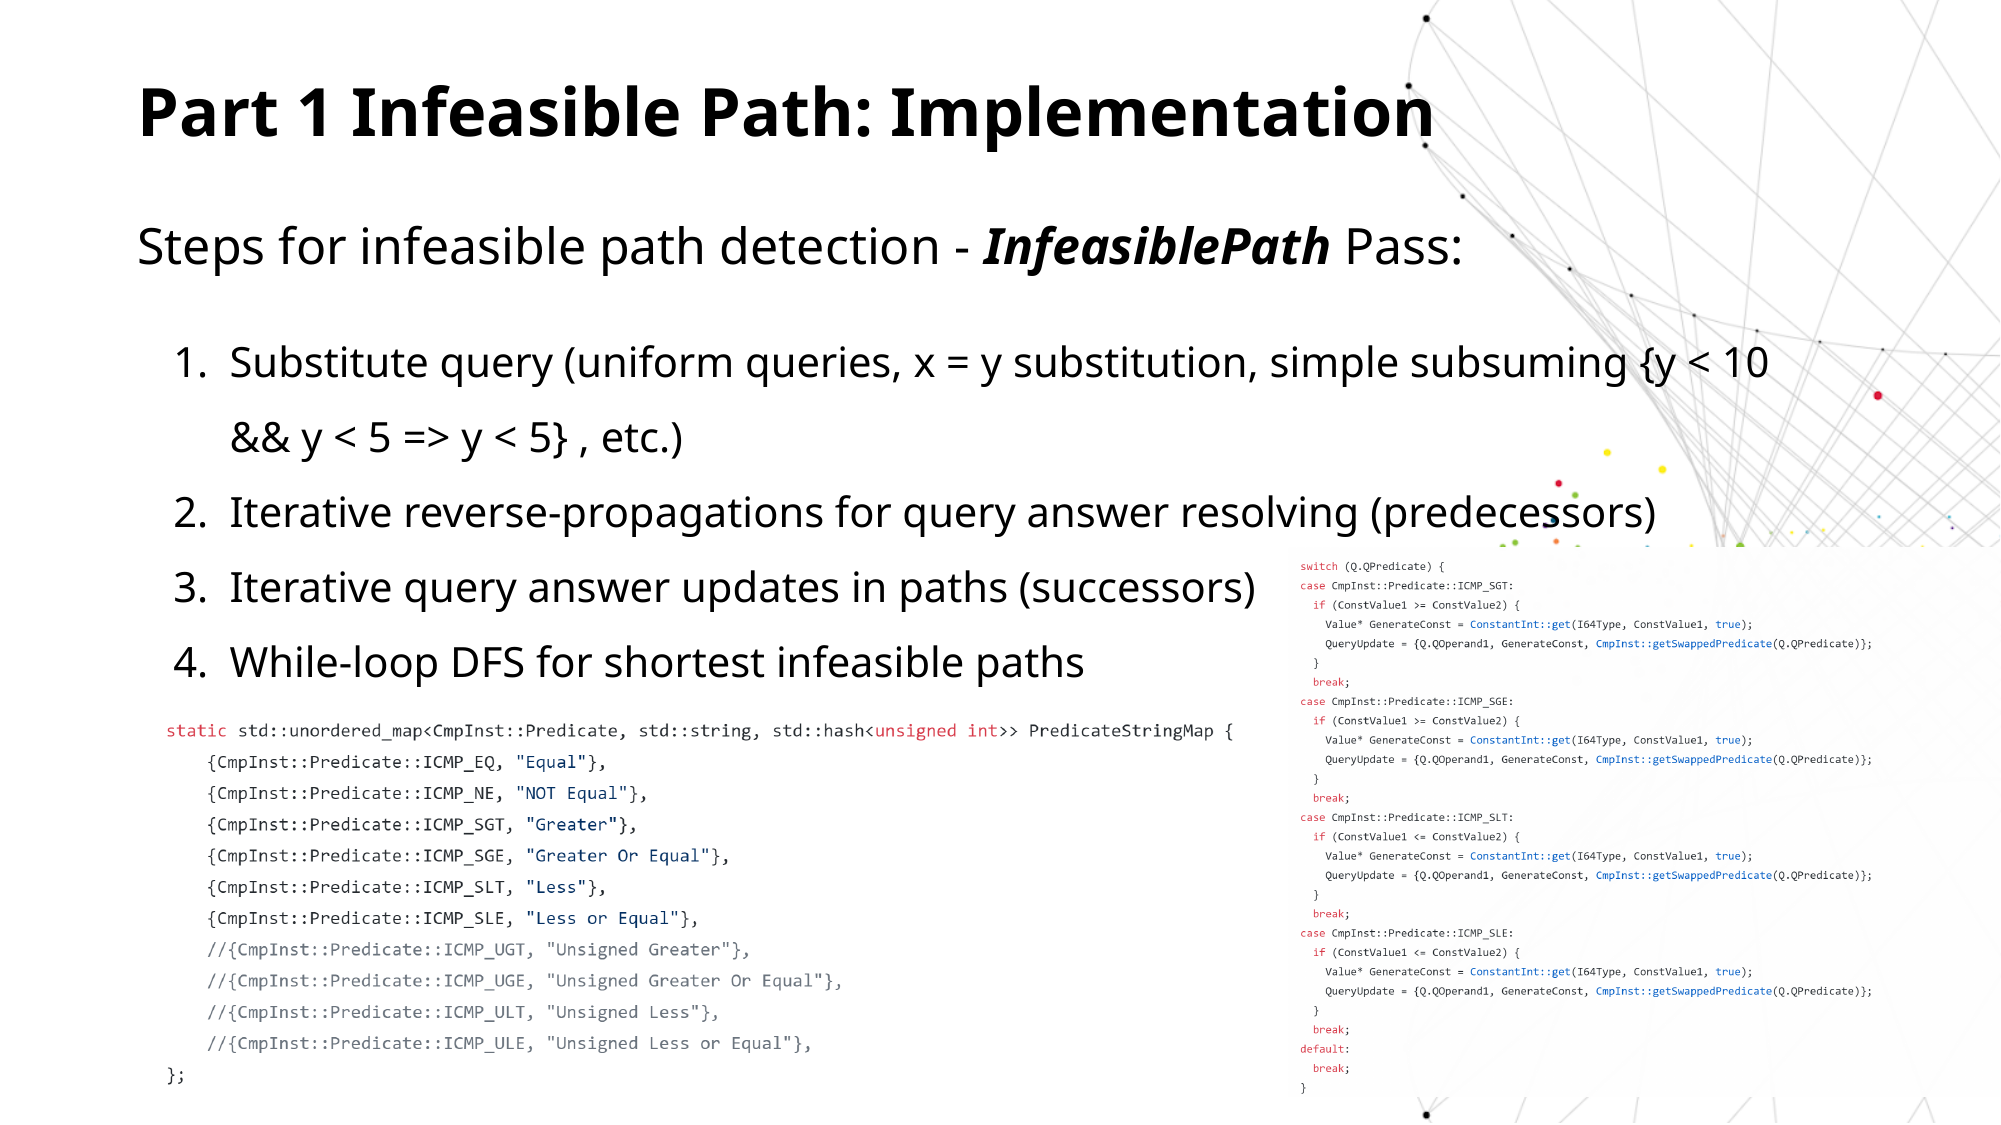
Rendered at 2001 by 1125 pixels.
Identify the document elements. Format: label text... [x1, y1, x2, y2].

text_box Steps for infeasible path detection - InfeasiblePath Pass: [122, 207, 1889, 282]
picture [1288, 0, 2001, 1123]
text_box Substitute query (uniform queries, x = y substitution, simple subsuming {y < 10 && y < 5 => y < 5} , etc.) Iterative reverse-propagations for query answer resolving (predecessors) Iterative query answer updates in paths (successors) While-loop DFS for shortest infeasible paths [158, 303, 1790, 694]
picture [158, 709, 1265, 1096]
text_box Part 1 Infeasible Path: Implementation [122, 62, 1857, 180]
